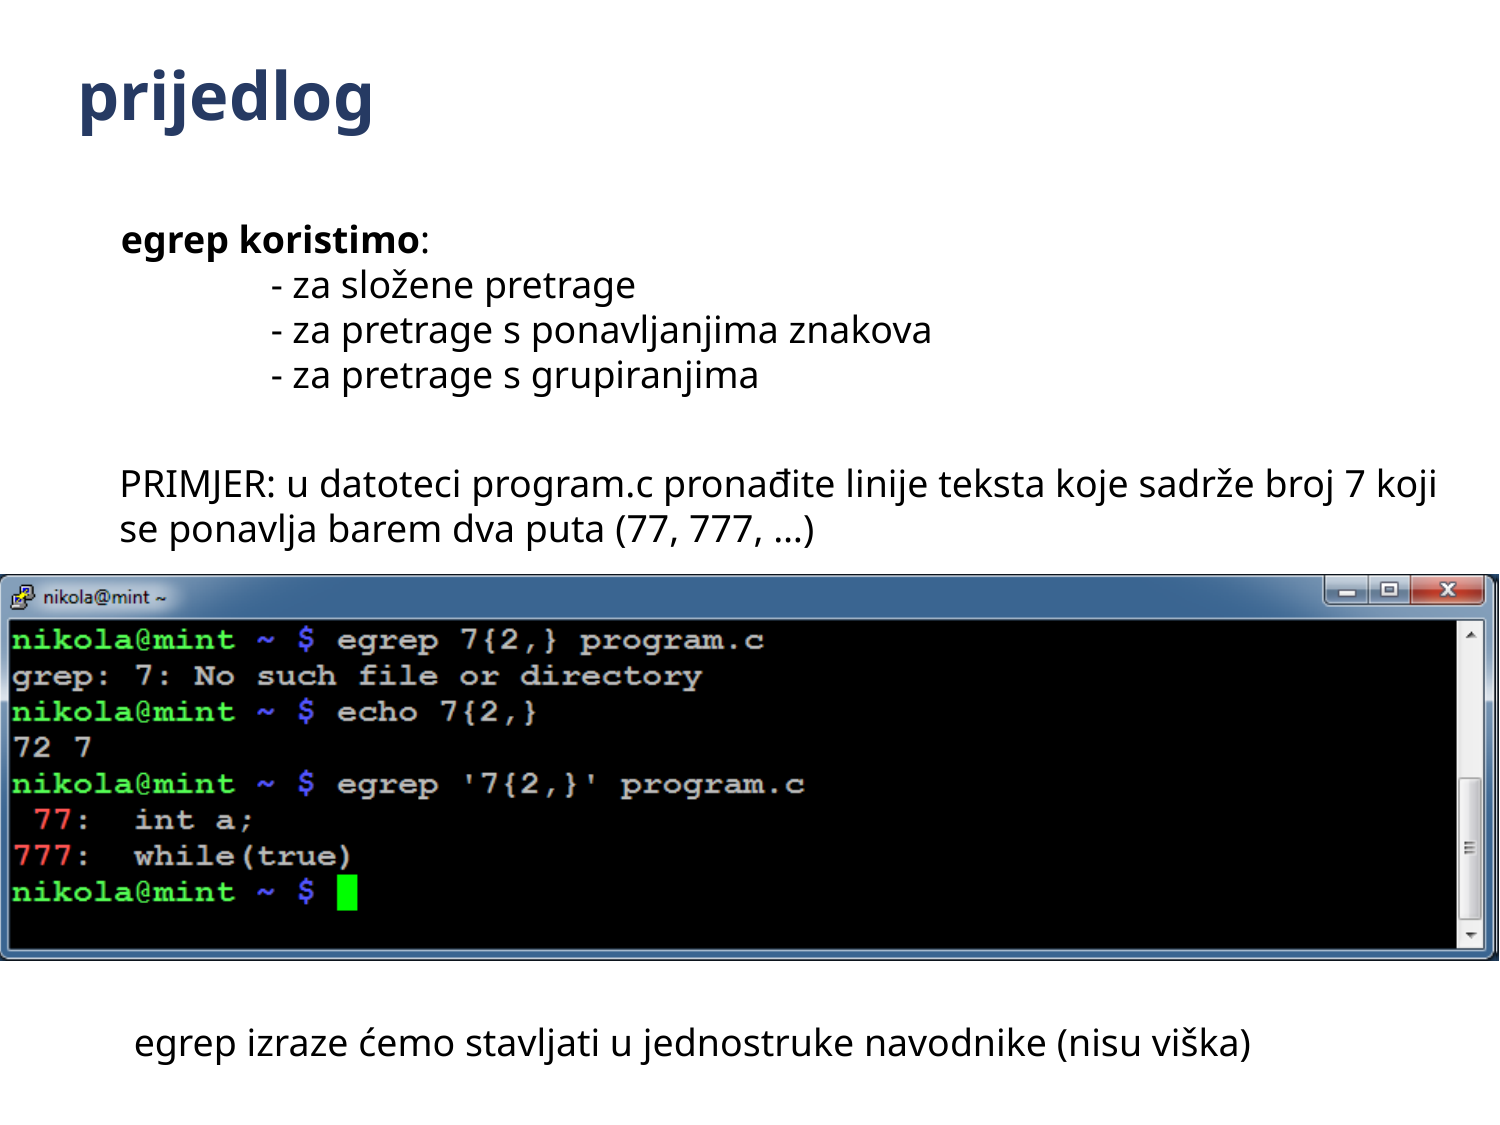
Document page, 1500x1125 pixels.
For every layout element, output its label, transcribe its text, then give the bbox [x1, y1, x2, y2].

text_box PRIMJER: u datoteci program.c pronađite linije teksta koje sadrže broj 7 koji se ponavlja barem dva puta (77, 777, …) [0, 452, 1488, 558]
text_box egrep koristimo: - za složene pretrage - za pretrage s ponavljanjima znakova - za pretrage s grupiranjima [0, 208, 1489, 404]
picture [0, 574, 1499, 961]
text_box prijedlog [62, 24, 1488, 161]
text_box egrep izraze ćemo stavljati u jednostruke navodnike (nisu viška) [1, 1011, 1496, 1072]
